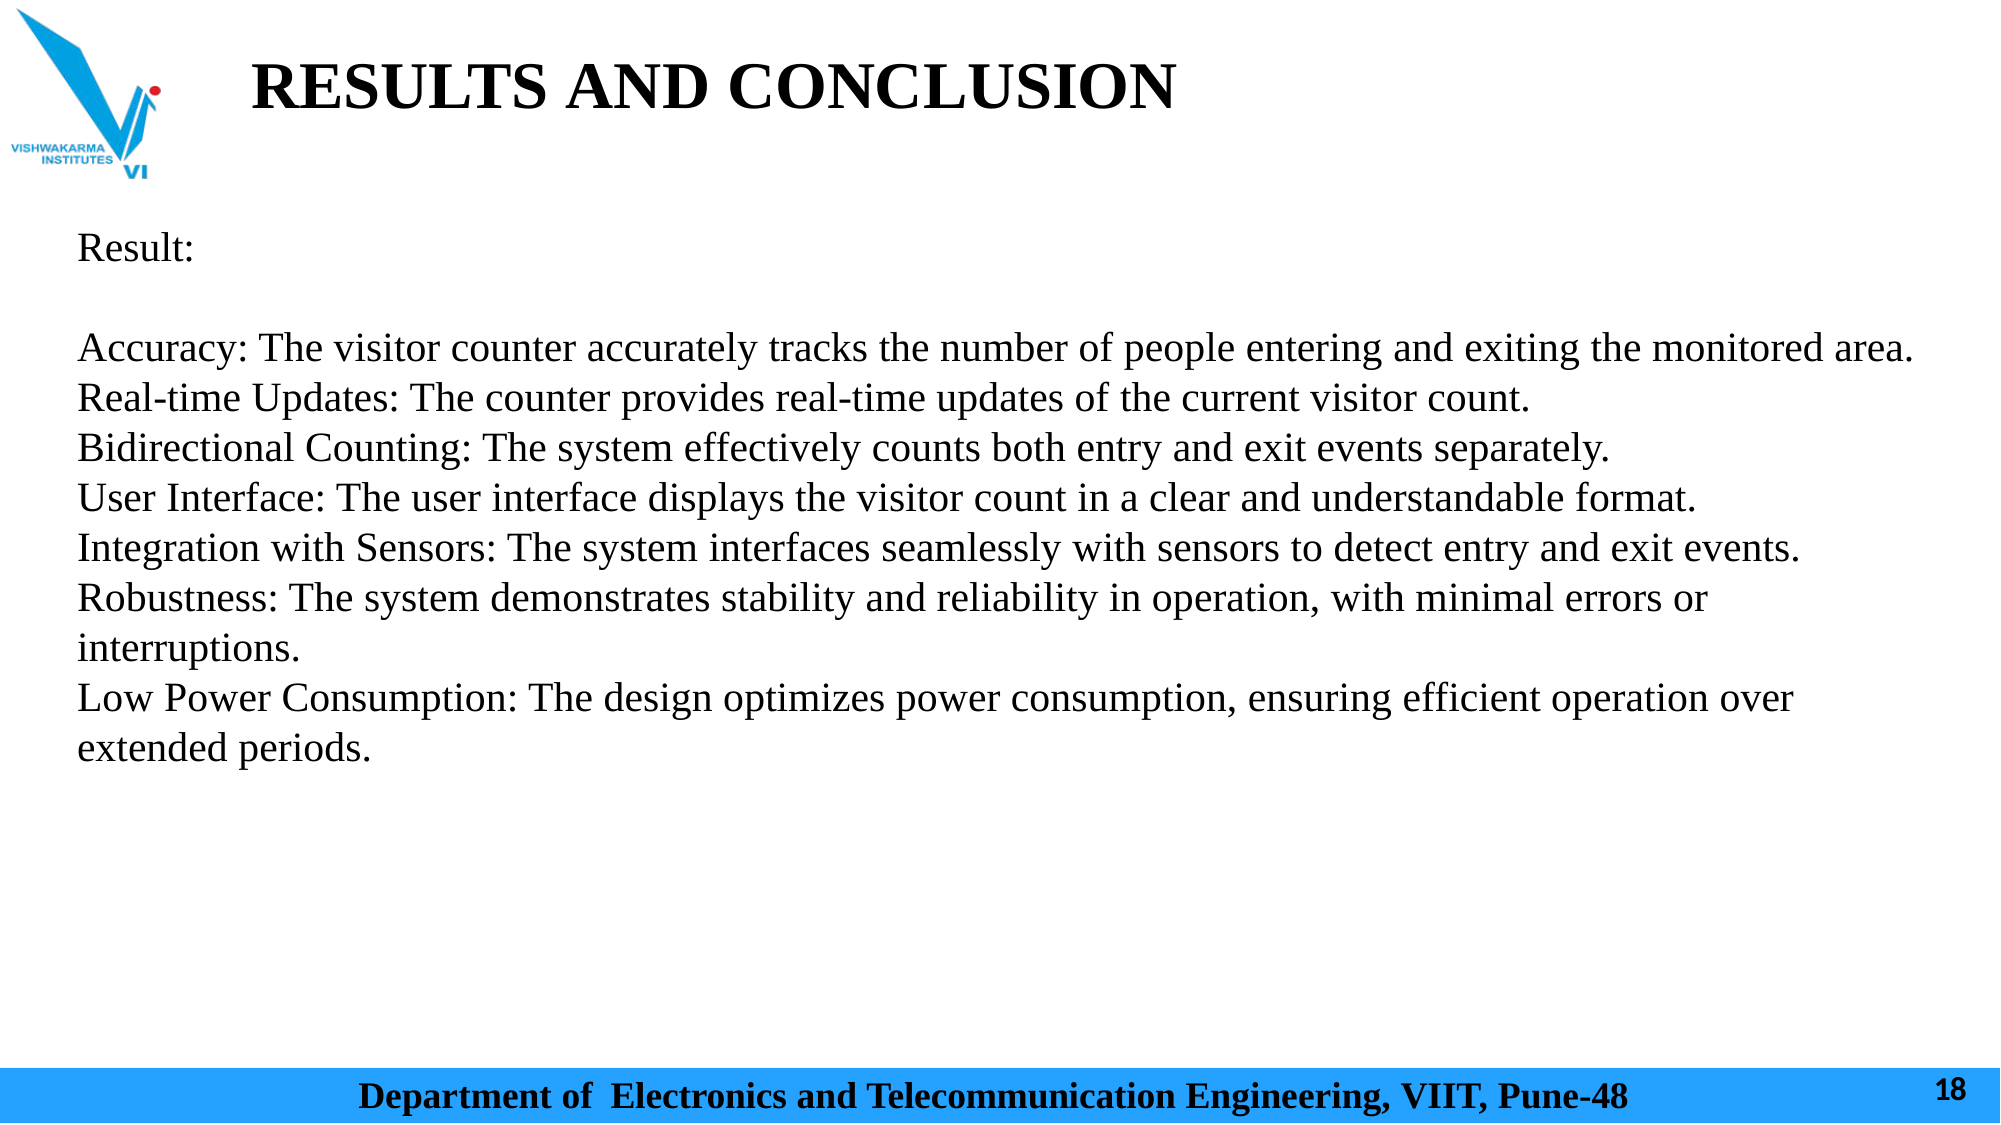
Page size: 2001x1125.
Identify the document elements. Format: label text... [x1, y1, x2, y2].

slide_number 18 [1927, 1073, 1976, 1125]
footer Department of Electronics and Telecommunication Engineering, VIIT, Pune-48 [356, 1073, 1644, 1125]
picture [11, 8, 170, 188]
title RESULTS AND CONCLUSION [249, 11, 1706, 212]
text_box Result: Accuracy: The visitor counter accurately tracks the number of people entering and exiting the monitored area. Real-time Updates: The counter provides real-time updates of the current visitor count. Bidirectional Counting: The system effectively counts both entry and exit events separately. User Interface: The user interface displays the visitor count in a clear and understandable format. Integration with Sensors: The system interfaces seamlessly with sensors to detect entry and exit events. Robustness: The system demonstrates stability and reliability in operation, with minimal errors or interruptions. Low Power Consumption: The design optimizes power consumption, ensuring efficient operation over extended periods. [62, 212, 1938, 778]
